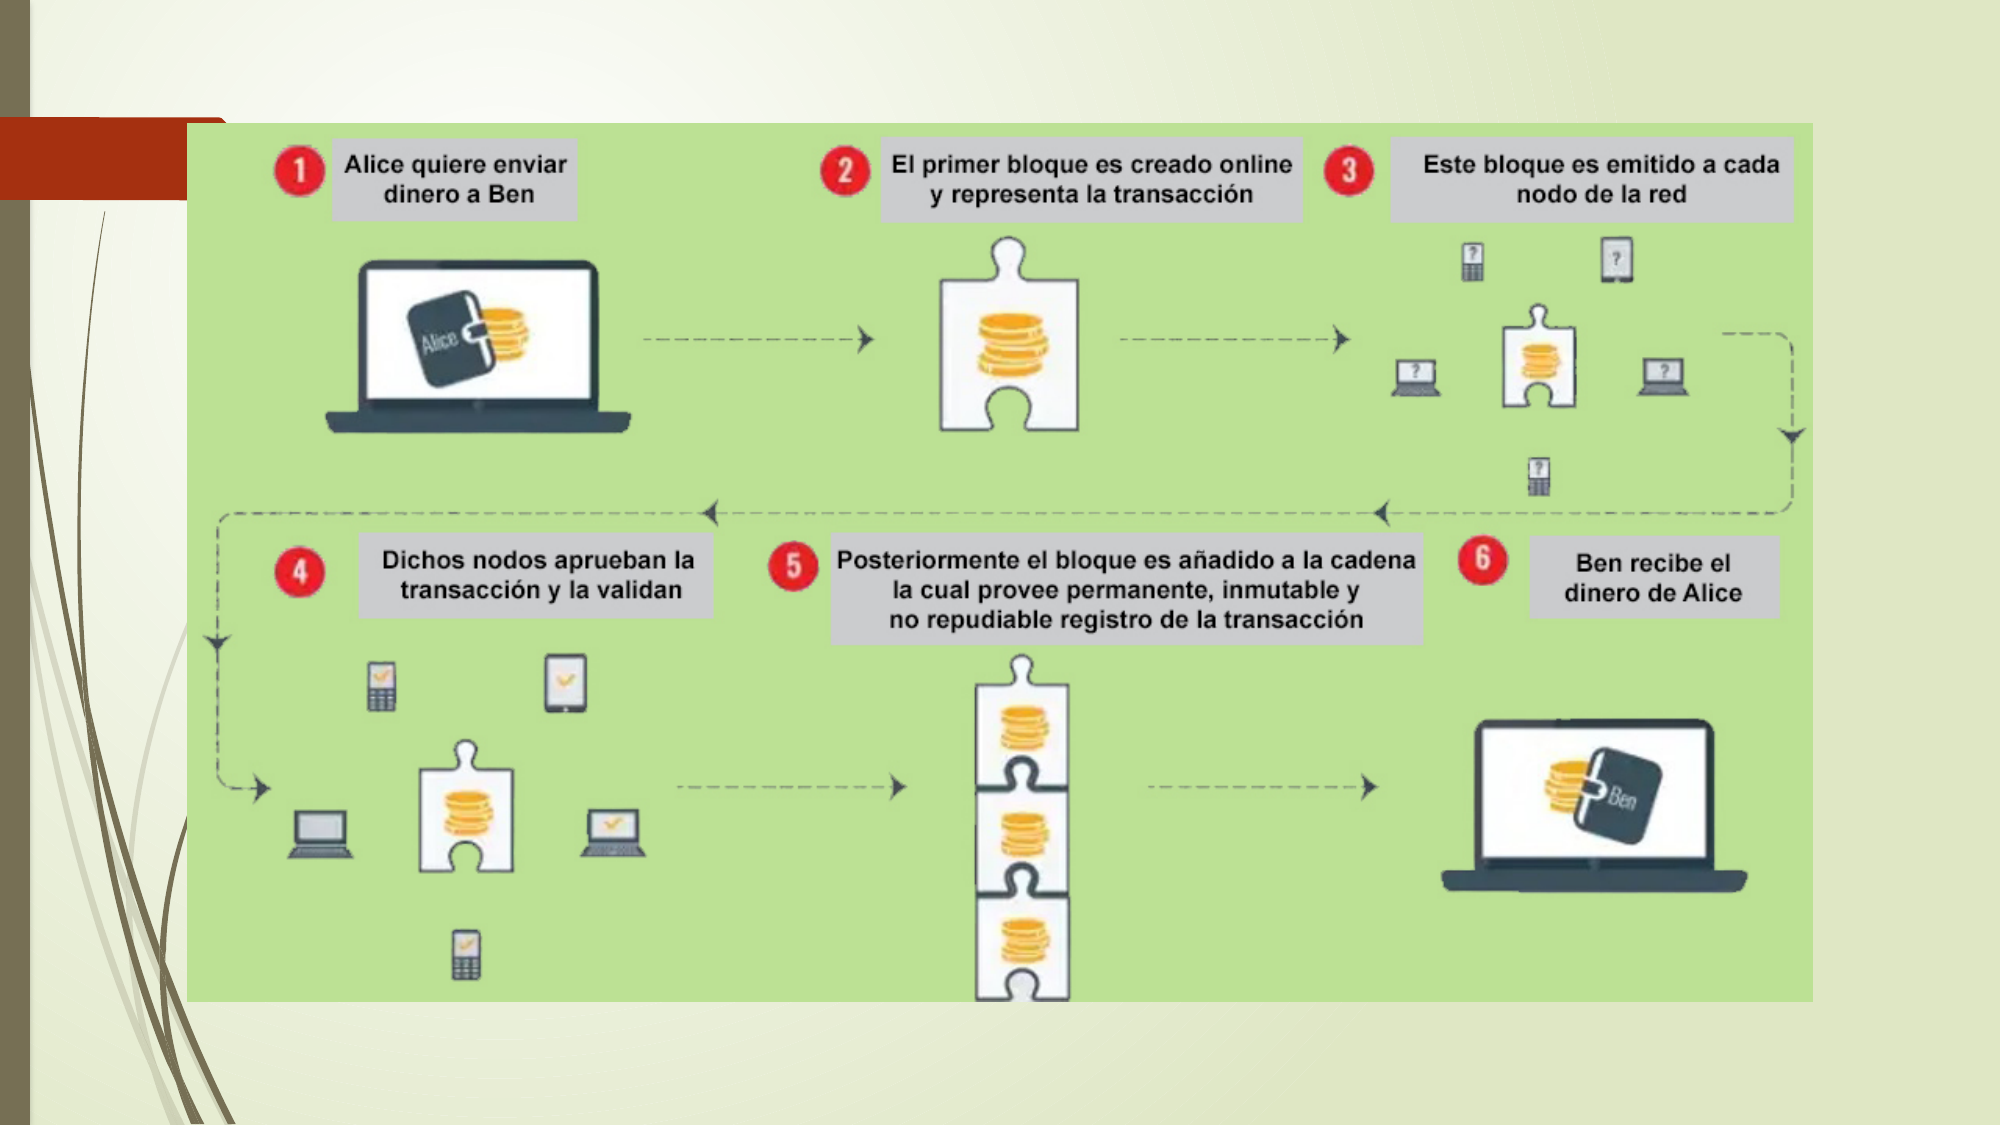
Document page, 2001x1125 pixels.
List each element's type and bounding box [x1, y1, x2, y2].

picture [187, 123, 1813, 1002]
